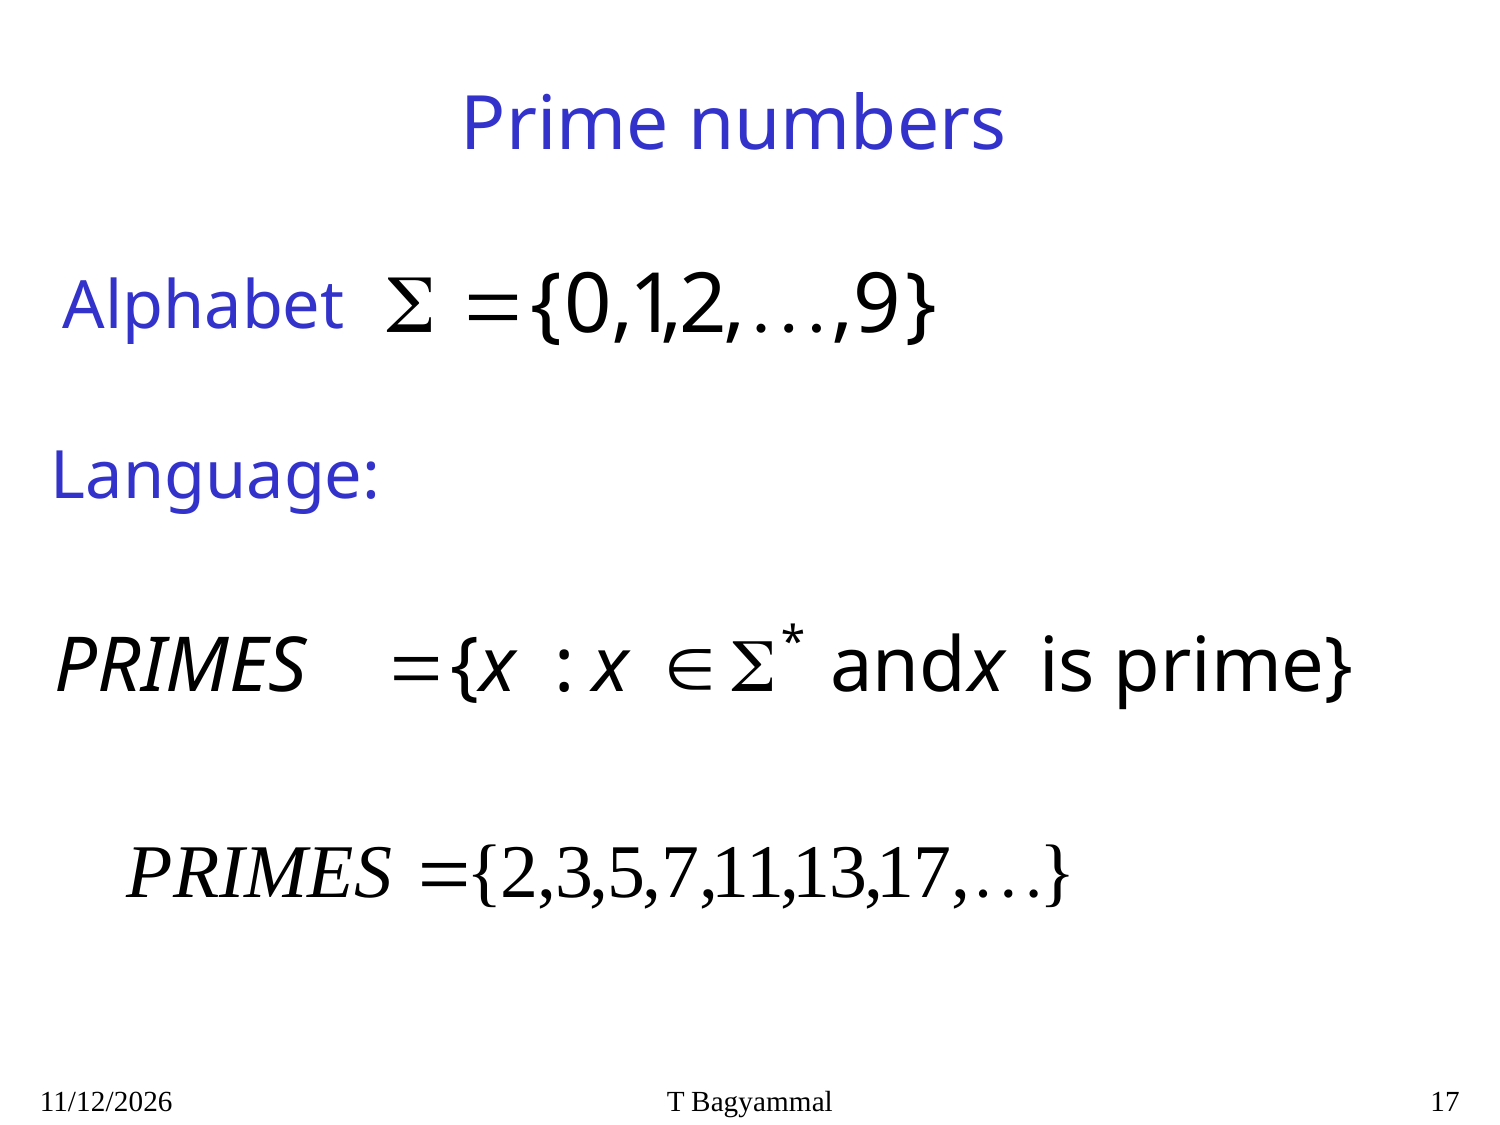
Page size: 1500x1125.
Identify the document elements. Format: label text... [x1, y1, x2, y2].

text_box Prime numbers [446, 66, 1022, 172]
text_box Alphabet [47, 254, 360, 349]
slide_number 17 [1162, 1074, 1476, 1125]
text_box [112, 827, 1086, 930]
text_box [46, 609, 1354, 730]
footer T Bagyammal [512, 1074, 988, 1125]
text_box Language: [36, 424, 396, 520]
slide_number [24, 1074, 338, 1125]
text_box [374, 249, 951, 368]
